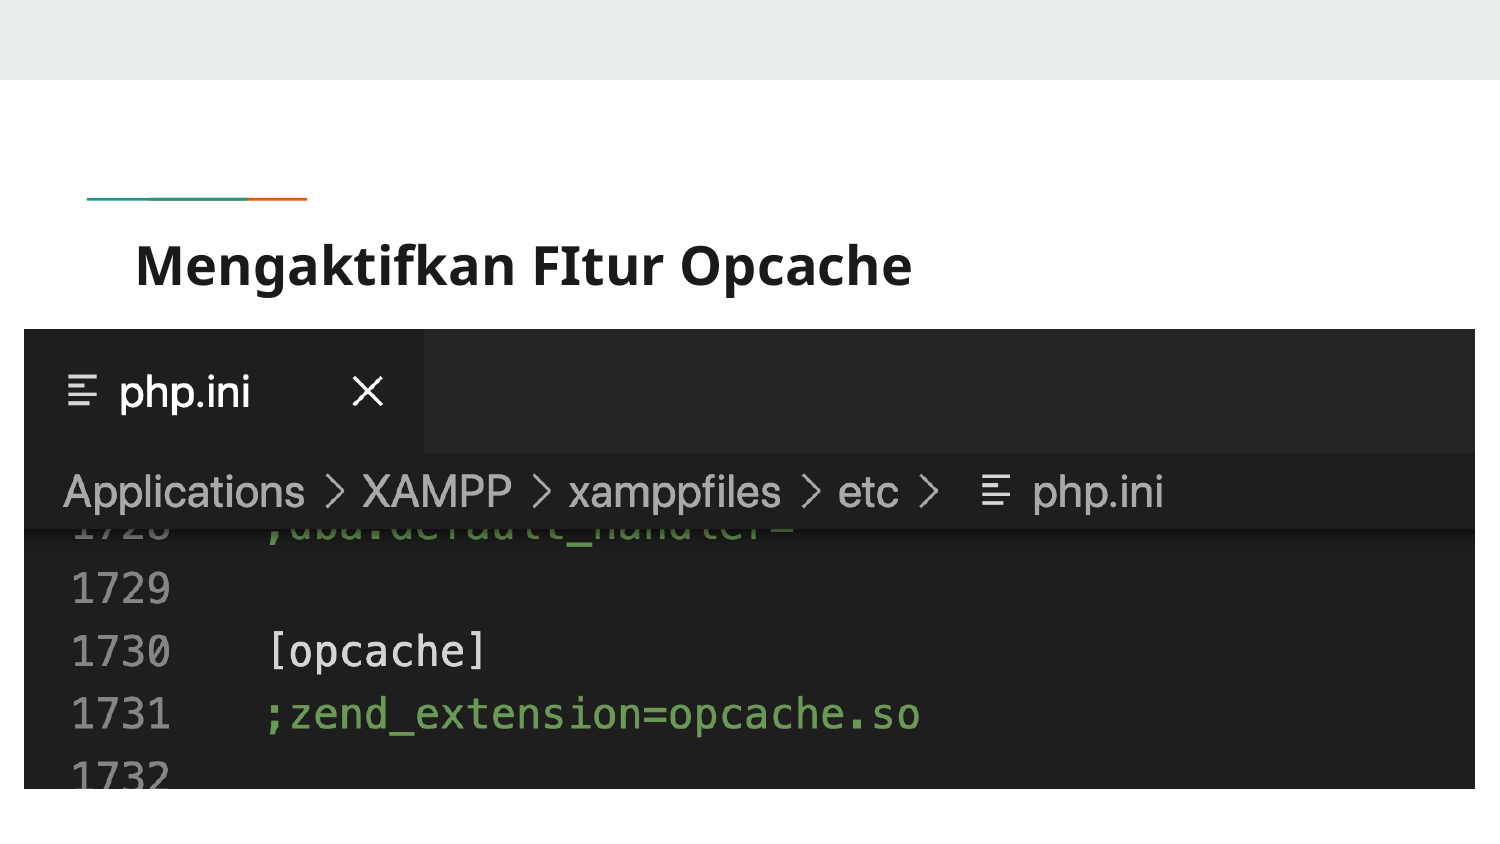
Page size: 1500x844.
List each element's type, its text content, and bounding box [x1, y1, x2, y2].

picture [24, 328, 1476, 789]
title Mengaktifkan FItur Opcache [119, 216, 1381, 305]
